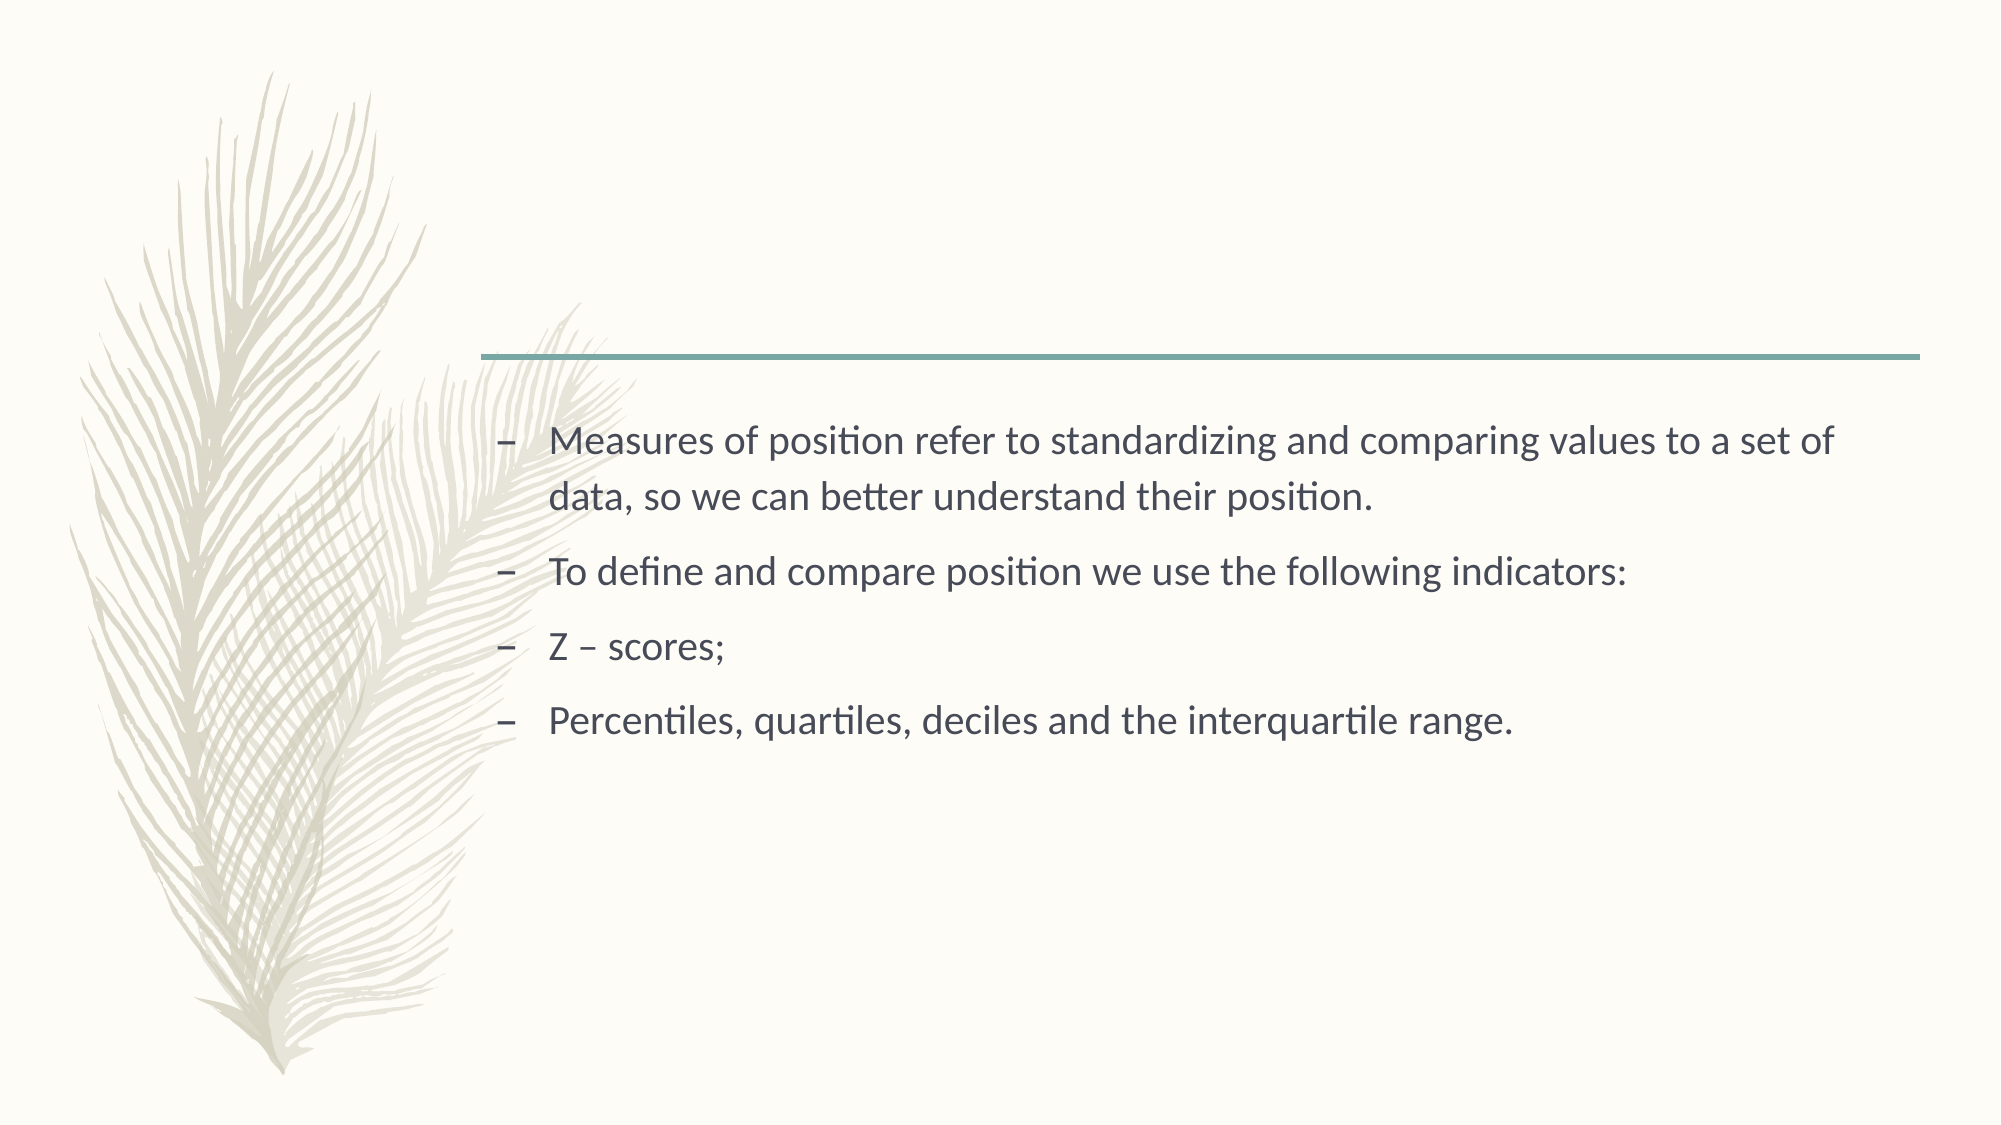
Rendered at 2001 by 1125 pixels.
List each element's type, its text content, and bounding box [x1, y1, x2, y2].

list Measures of position refer to standardizing and comparing values to a set of data, so we can better understand their position. To define and compare position we use the following indicators: Z – scores; Percentiles, quartiles, deciles and the interquartile range. [481, 399, 1920, 999]
